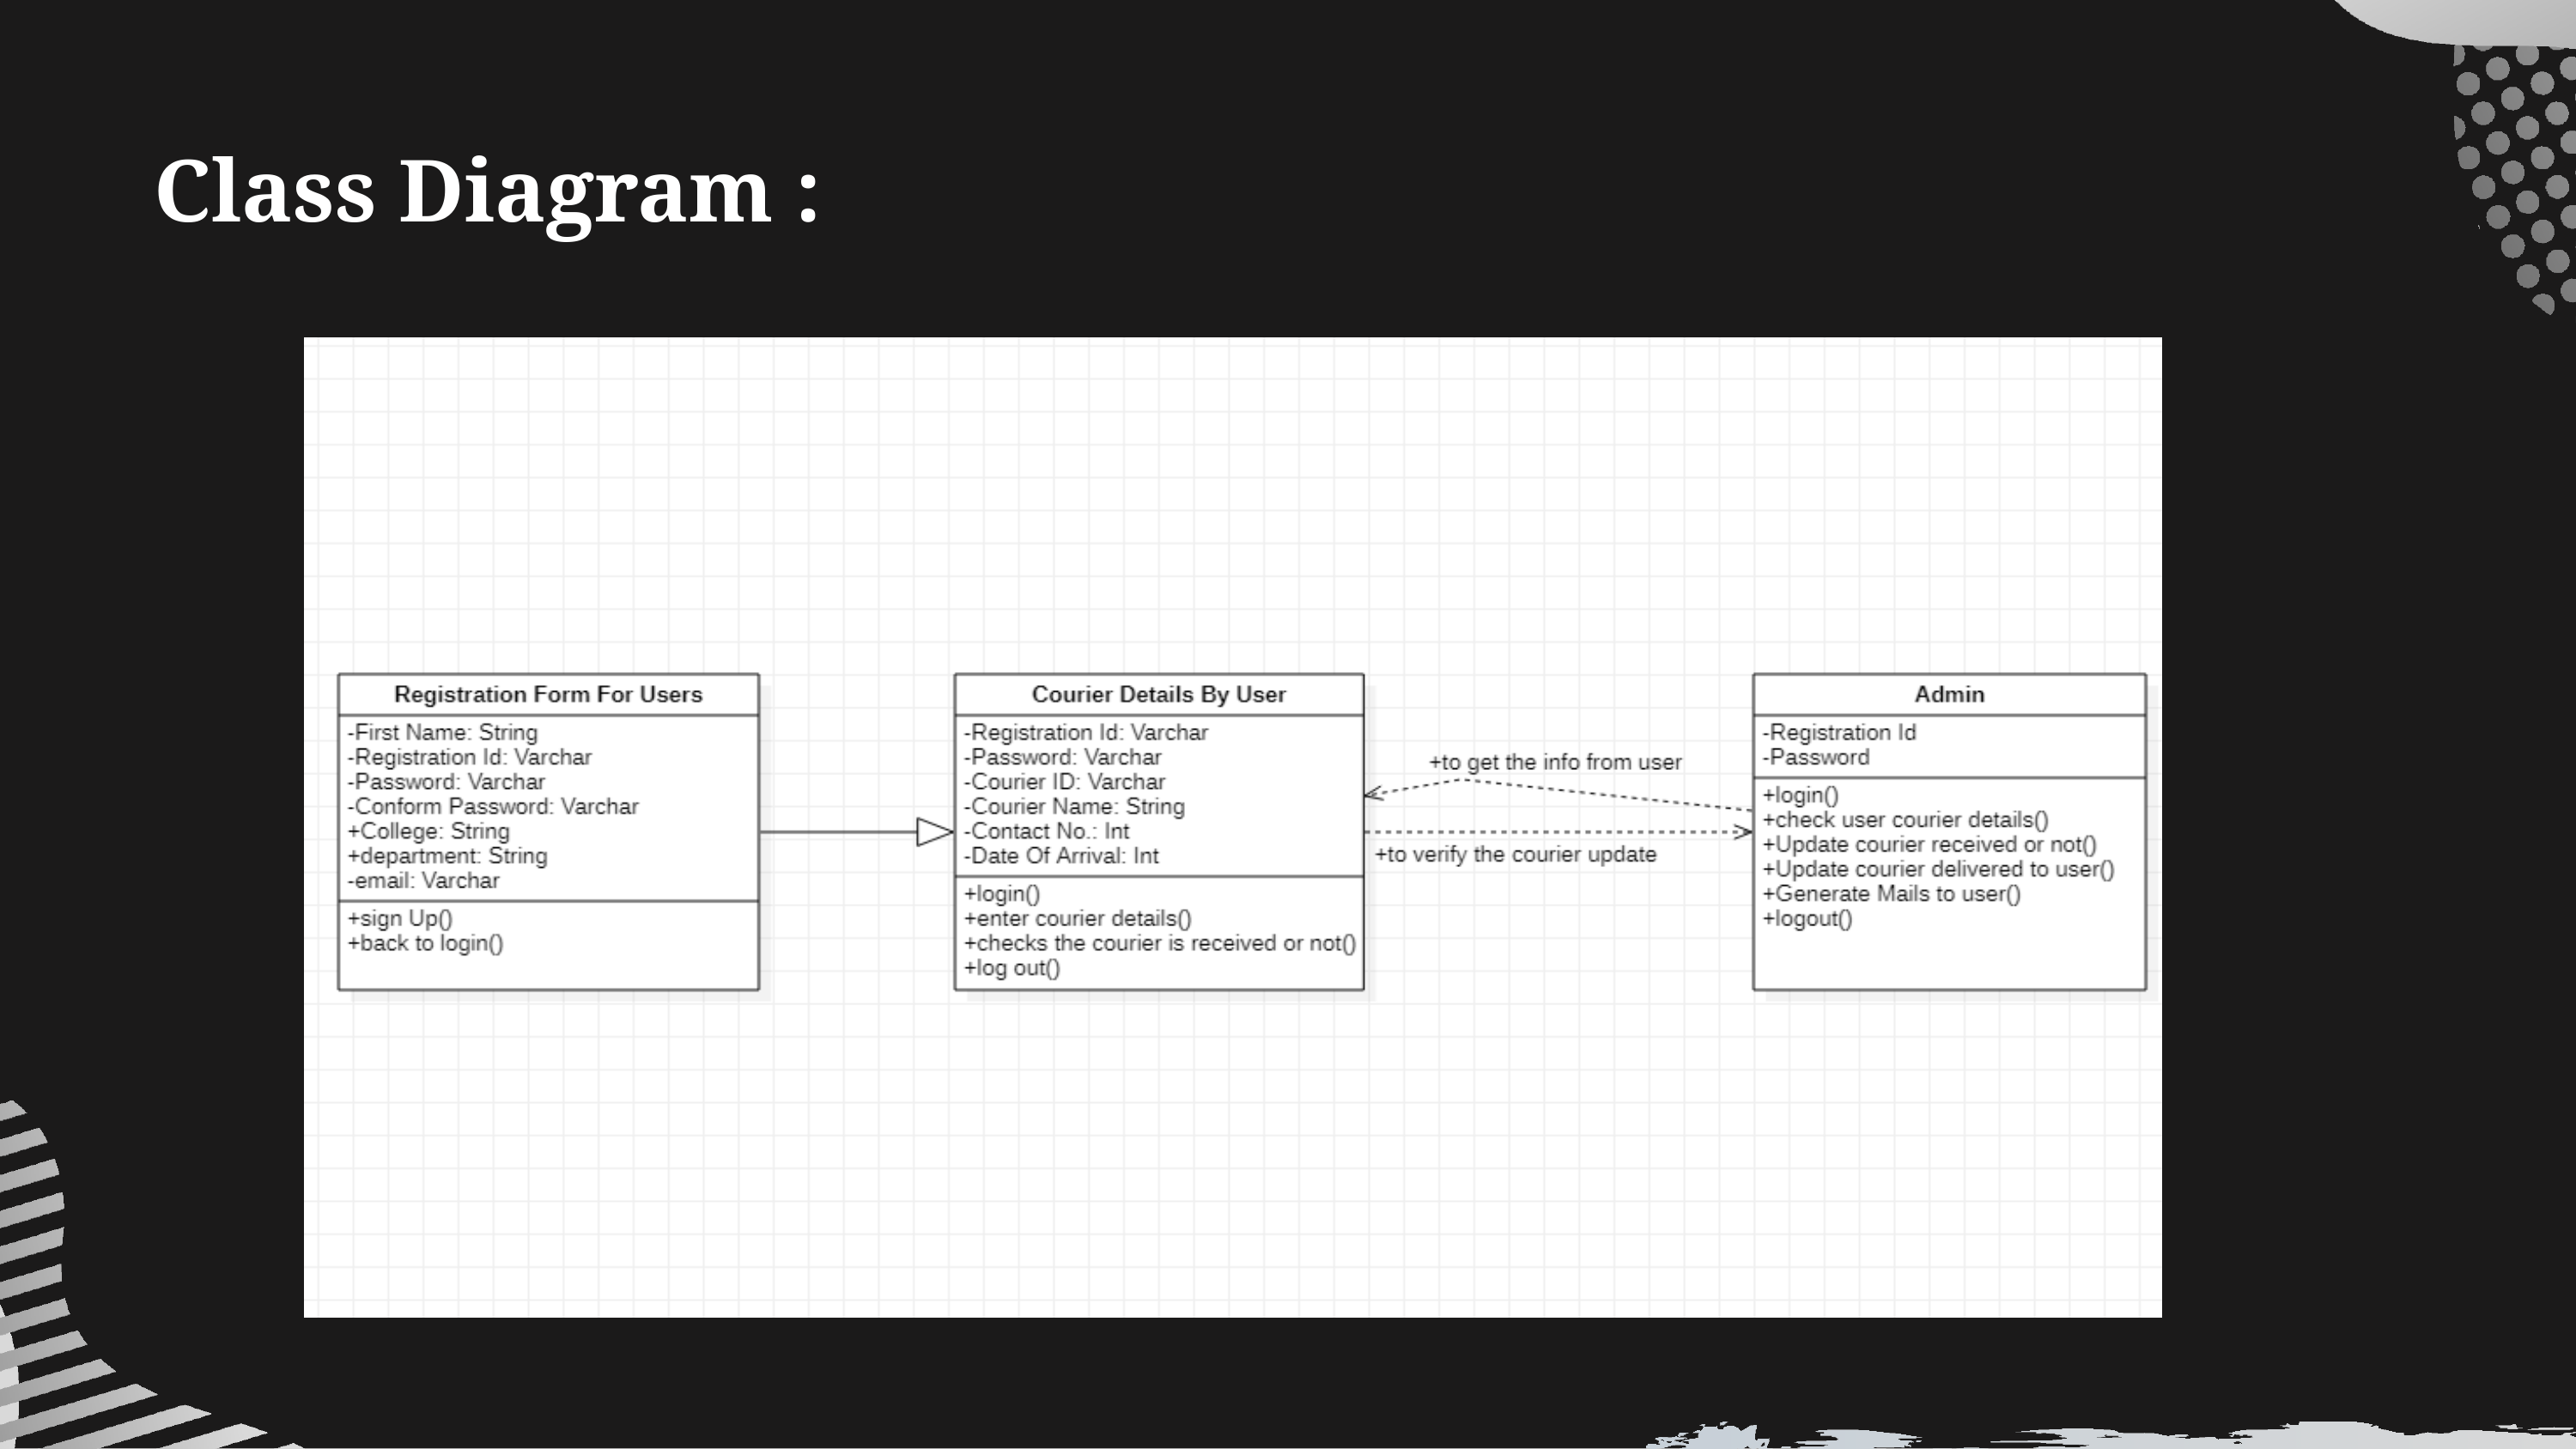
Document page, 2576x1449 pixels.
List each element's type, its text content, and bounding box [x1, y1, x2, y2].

picture [1646, 1422, 2576, 1449]
picture [2334, 0, 2576, 323]
picture [0, 337, 2162, 1449]
title Class Diagram : [152, 134, 891, 379]
